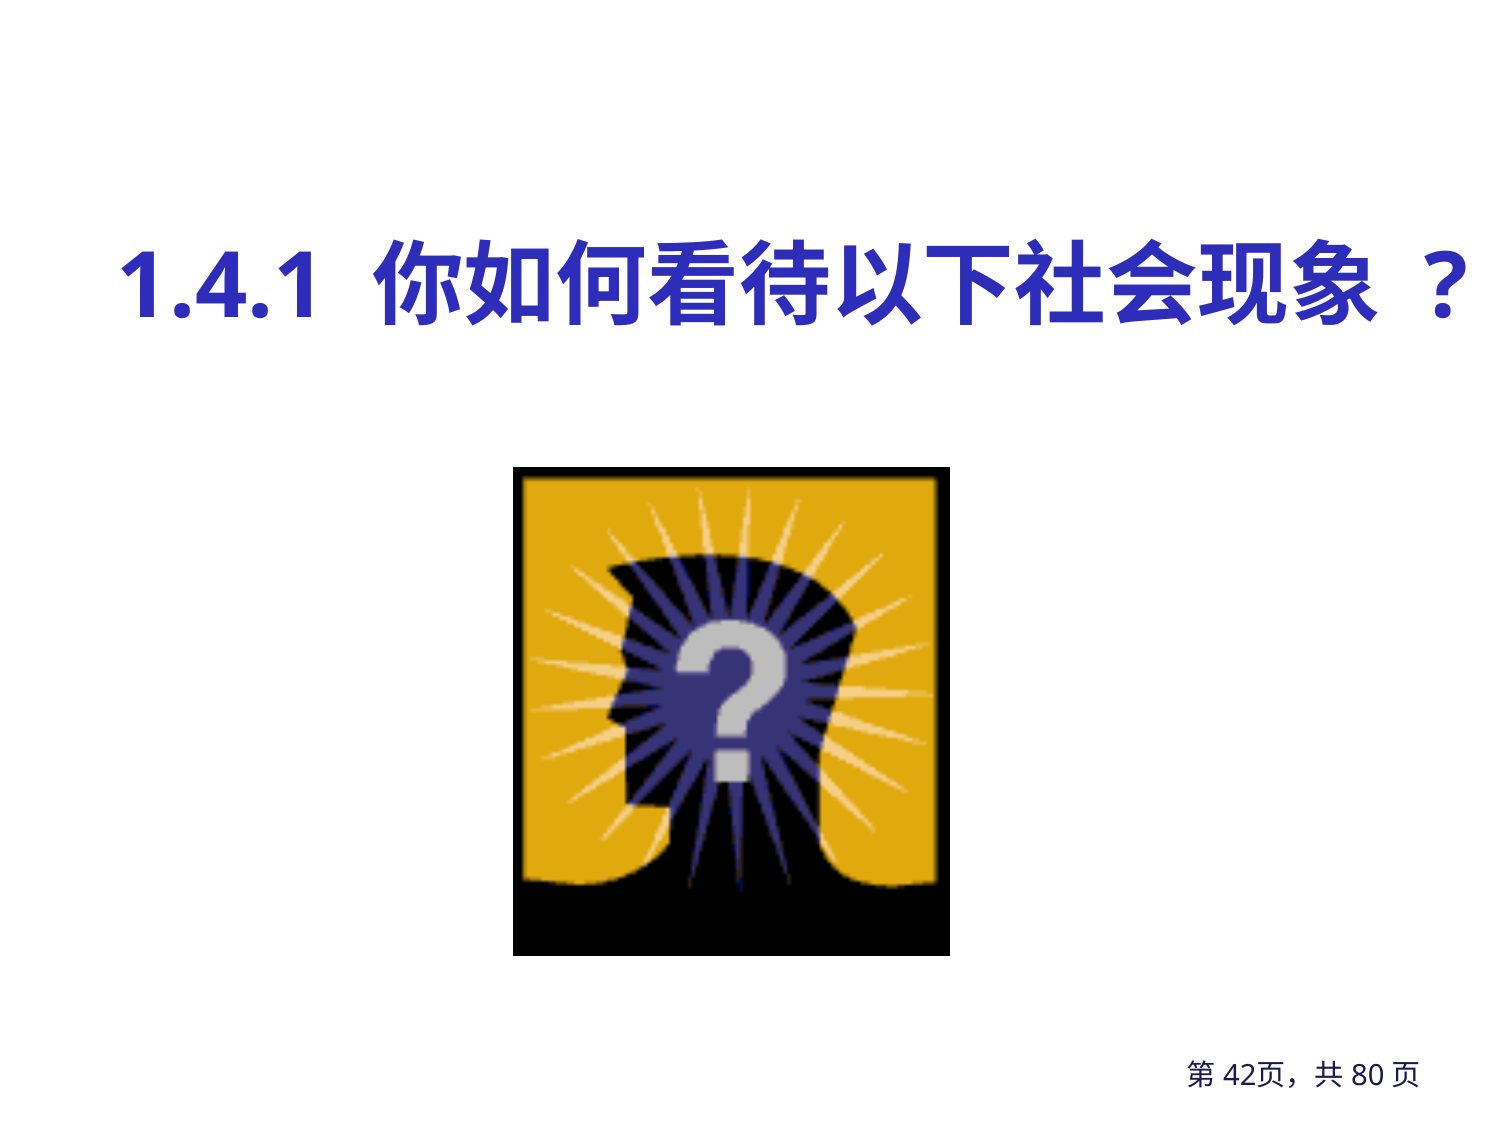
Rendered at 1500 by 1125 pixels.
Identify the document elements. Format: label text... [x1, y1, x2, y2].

title 1.4.1 你如何看待以下社会现象 ? [88, 114, 1453, 447]
text_box 第42页，共80页 [1171, 1048, 1485, 1124]
picture [513, 467, 951, 956]
